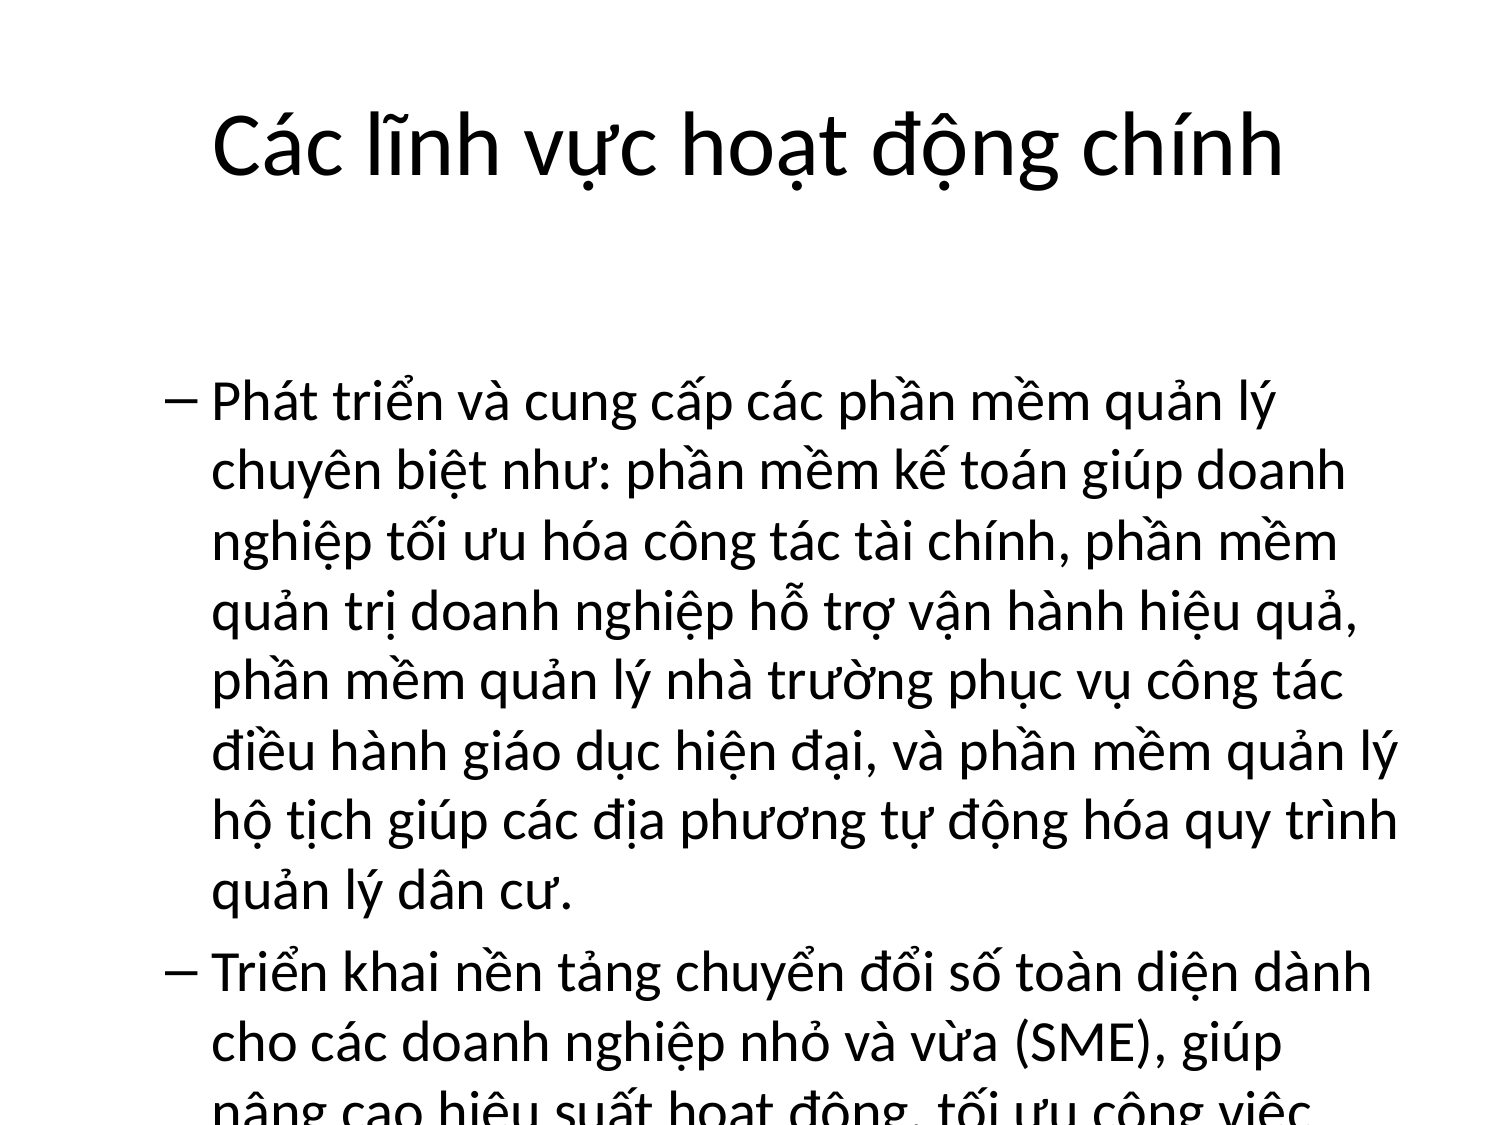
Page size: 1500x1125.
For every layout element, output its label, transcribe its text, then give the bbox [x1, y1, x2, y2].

list Phát triển và cung cấp các phần mềm quản lý chuyên biệt như: phần mềm kế toán giúp doanh nghiệp tối ưu hóa công tác tài chính, phần mềm quản trị doanh nghiệp hỗ trợ vận hành hiệu quả, phần mềm quản lý nhà trường phục vụ công tác điều hành giáo dục hiện đại, và phần mềm quản lý hộ tịch giúp các địa phương tự động hóa quy trình quản lý dân cư. Triển khai nền tảng chuyển đổi số toàn diện dành cho các doanh nghiệp nhỏ và vừa (SME), giúp nâng cao hiệu suất hoạt động, tối ưu công việc quản lý, tiết kiệm thời gian và chi phí thông qua các công cụ công nghệ hiện đại. Nền tảng này hỗ trợ từ khâu bán hàng, quản lý nhân sự, quản lý khách hàng đến phân tích dữ liệu kinh doanh. Cung cấp các giải pháp tổng thể dành cho nhiều đối tượng khách hàng khác nhau, bao gồm: khối cơ quan nhà nước (giải pháp quản lý, số hóa thủ tục hành chính), doanh nghiệp (giải pháp quản trị, vận hành, tài chính) và cá nhân (các ứng dụng tiện ích, hỗ trợ cá nhân hóa trong công việc và cuộc sống), góp phần thúc đẩy tiến trình chuyển đổi số quốc gia. [75, 262, 1425, 1005]
title Các lĩnh vực hoạt động chính [75, 45, 1425, 233]
